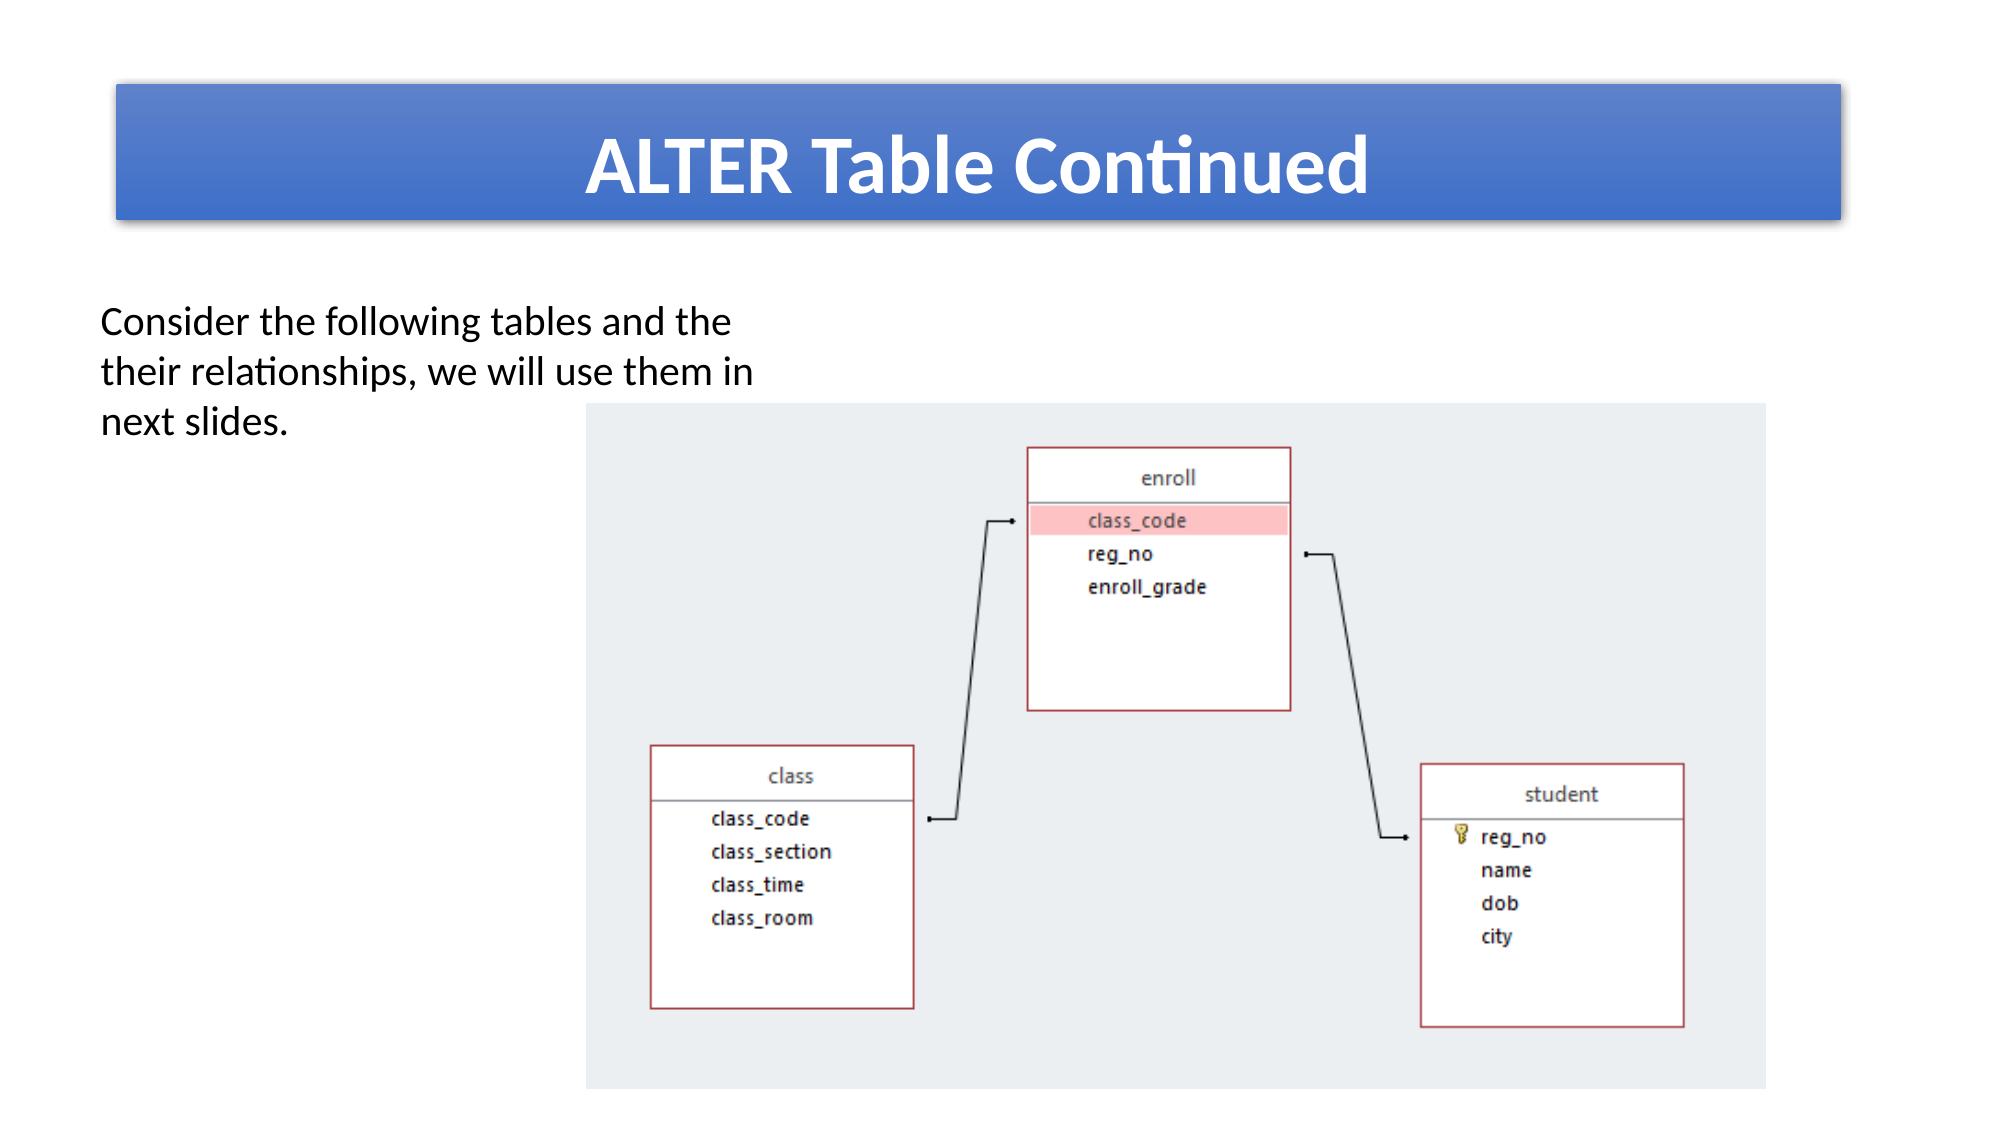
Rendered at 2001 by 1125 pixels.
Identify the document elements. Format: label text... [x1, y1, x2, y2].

title ALTER Table Continued [116, 84, 1841, 220]
picture [586, 403, 1766, 1089]
text_box Consider the following tables and the their relationships, we will use them in next slides. [85, 286, 841, 452]
